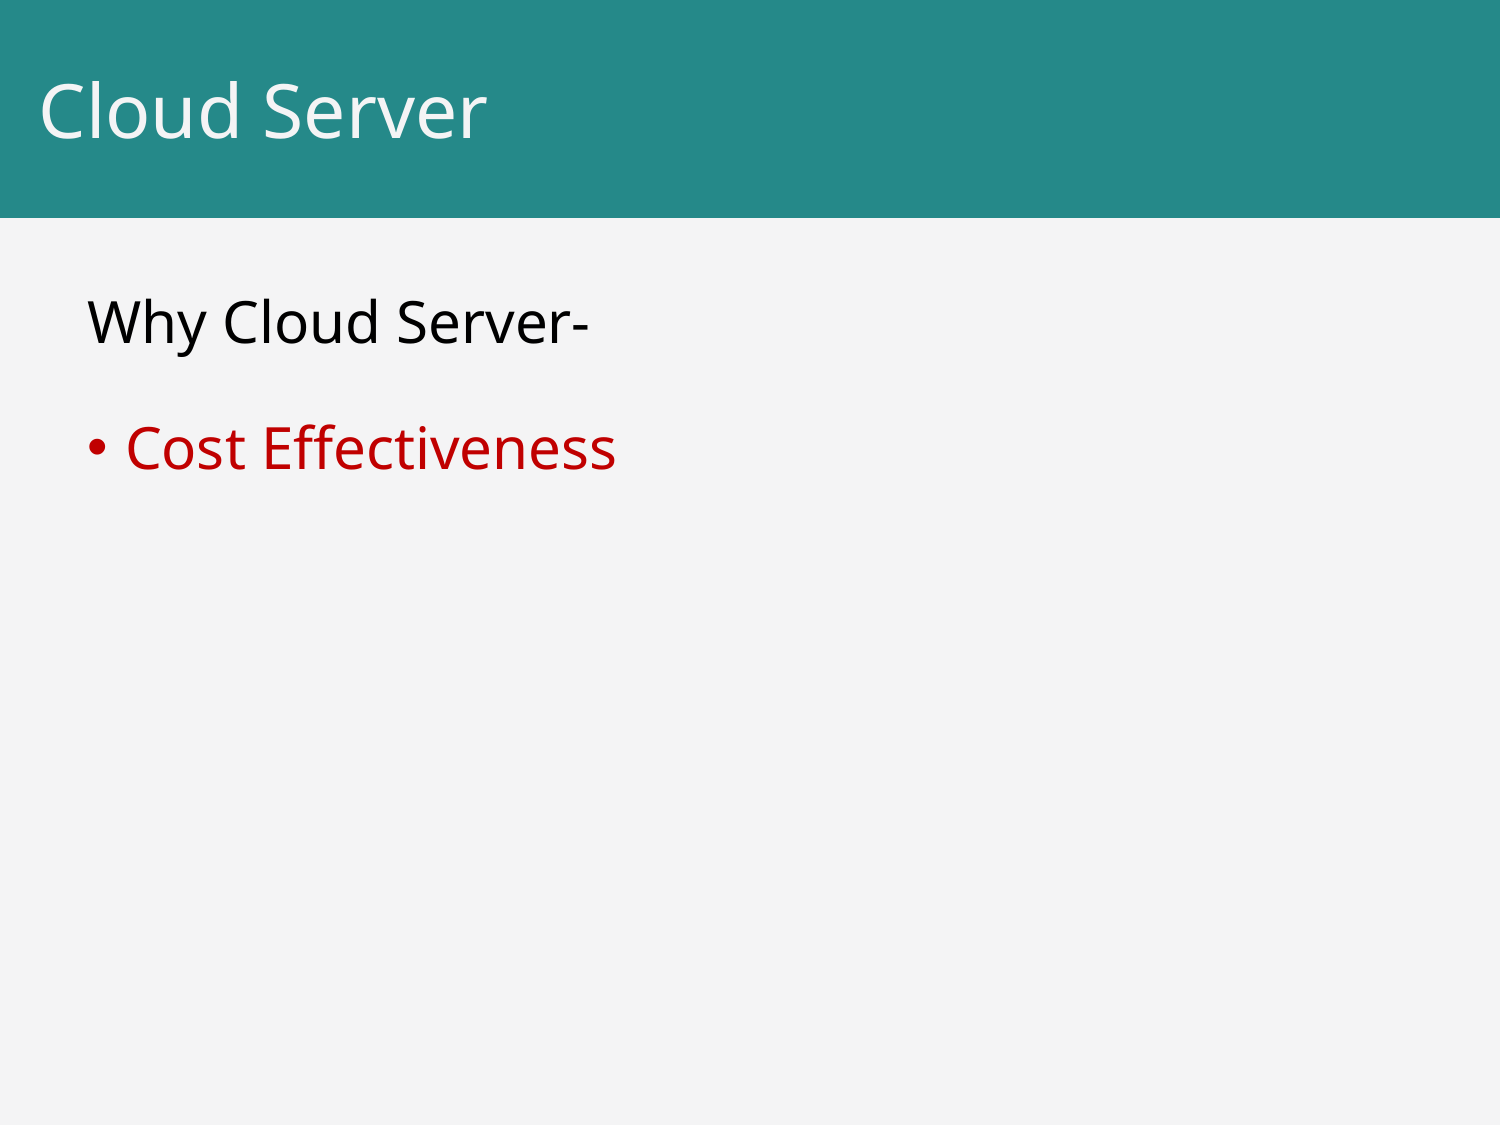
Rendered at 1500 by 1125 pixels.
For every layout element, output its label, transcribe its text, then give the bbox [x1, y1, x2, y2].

list Why Cloud Server- Cost Effectiveness [72, 243, 1465, 1065]
title Cloud Server [23, 0, 1458, 218]
